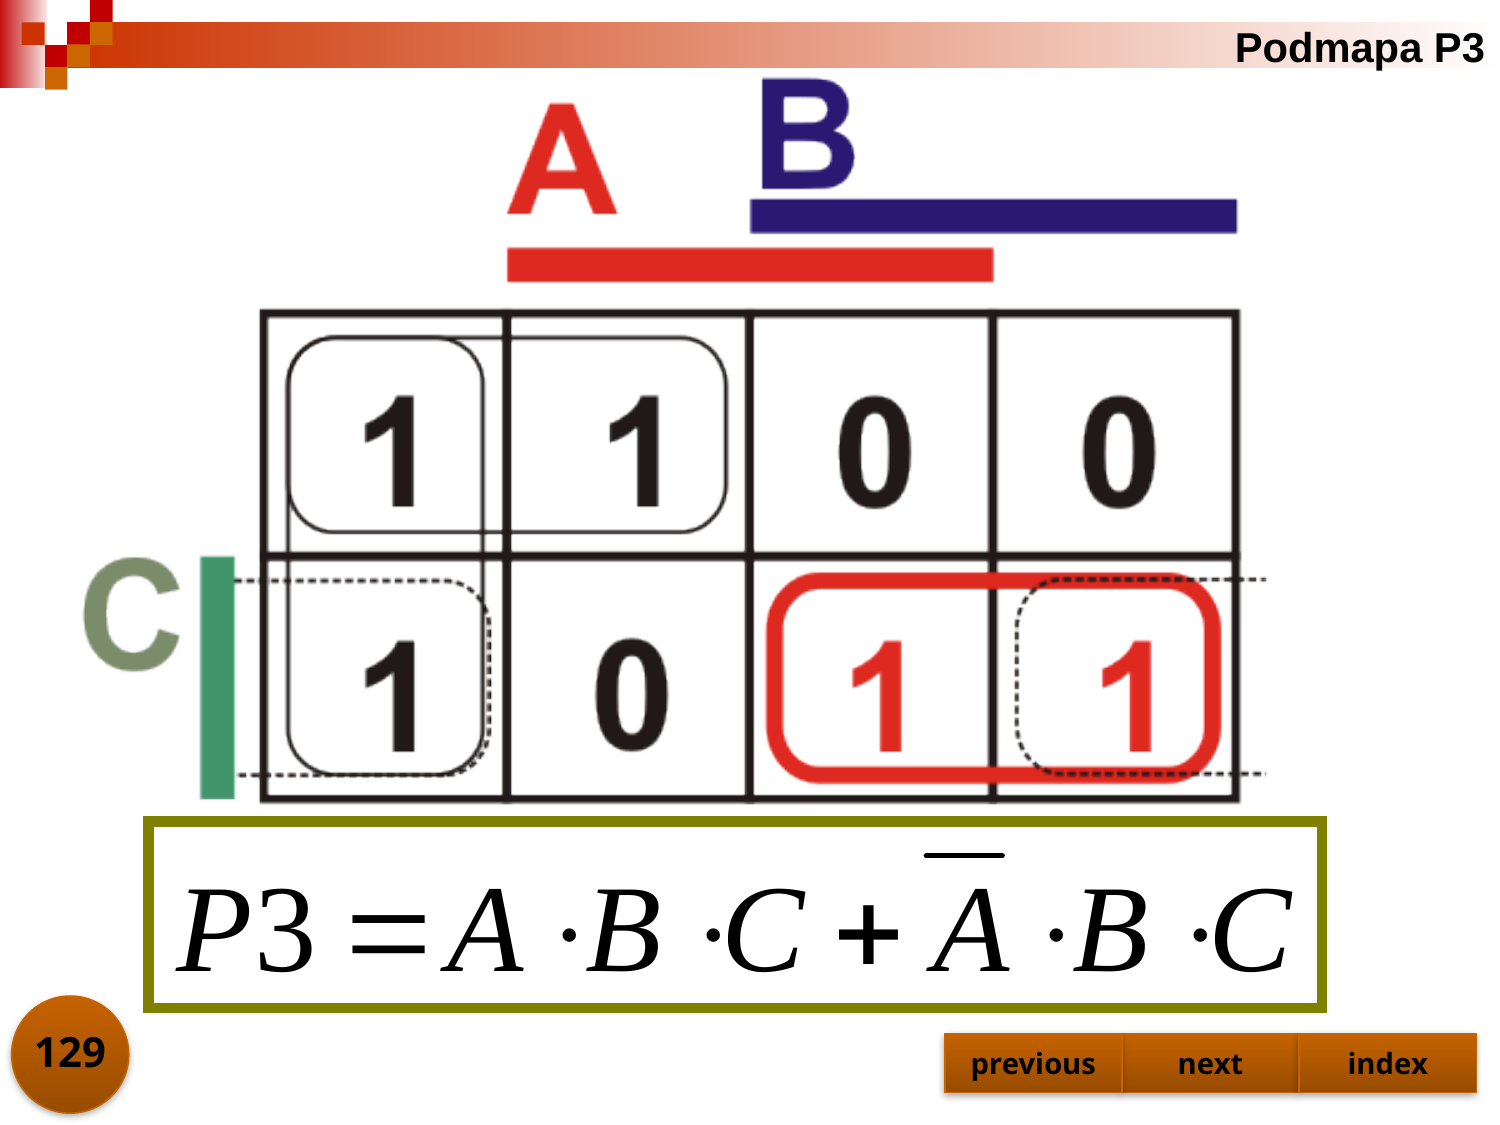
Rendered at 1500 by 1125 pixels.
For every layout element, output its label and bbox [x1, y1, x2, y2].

text_box [0, 924, 1477, 1114]
picture [0, 70, 1500, 924]
title [102, 10, 1500, 70]
text_box [153, 826, 1317, 1003]
